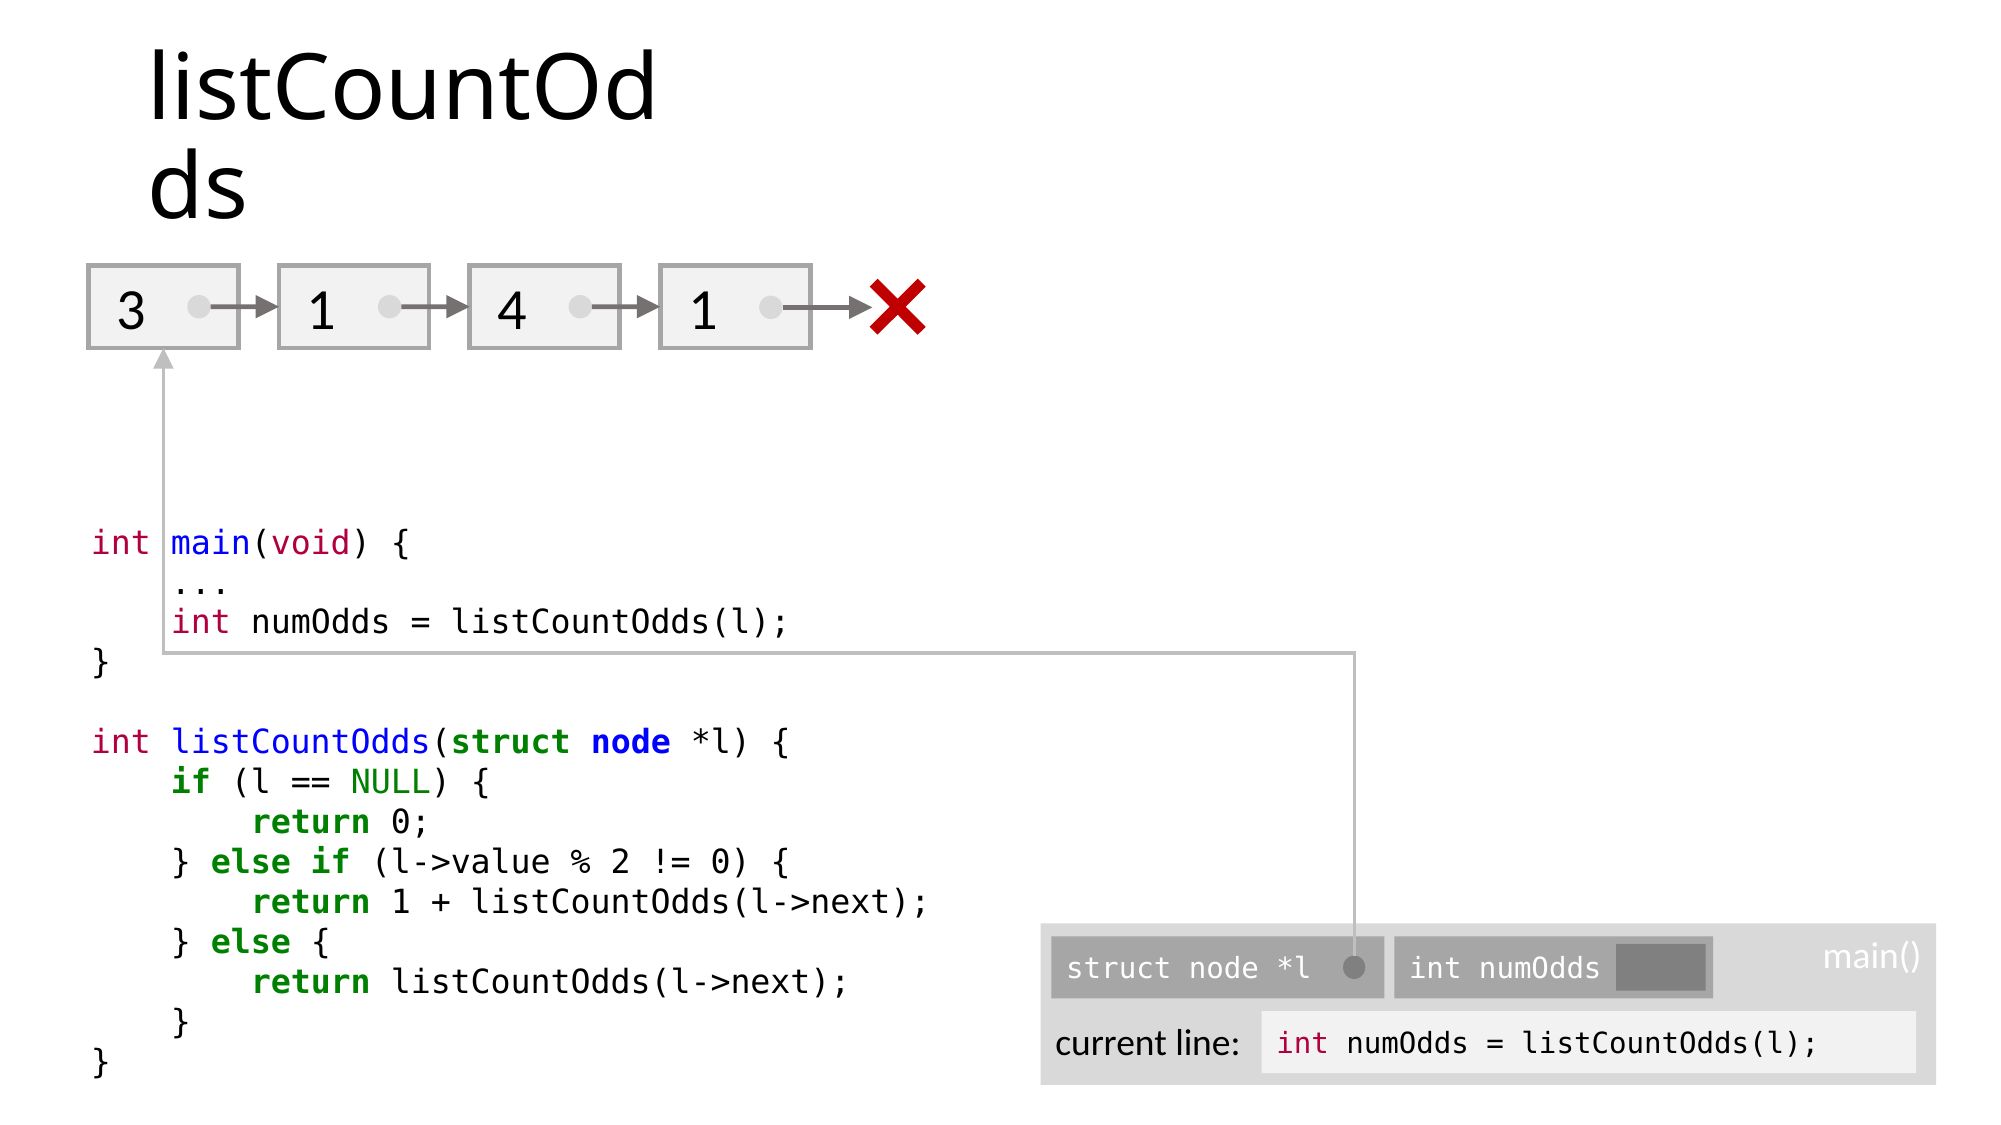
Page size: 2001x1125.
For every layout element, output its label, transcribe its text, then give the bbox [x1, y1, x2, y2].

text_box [88, 265, 455, 349]
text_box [1063, 923, 1937, 1085]
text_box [455, 56, 1063, 1125]
text_box listCountOdds [132, 30, 726, 249]
text_box int main(void) { ... int numOdds = listCountOdds(l); } int listCountOdds(struct node *l) { if (l == NULL) { return 0; } else if (l->value % 2 != 0) { return 1 + listCountOdds(l->next); } else { return listCountOdds(l->next); } } [76, 513, 455, 1088]
